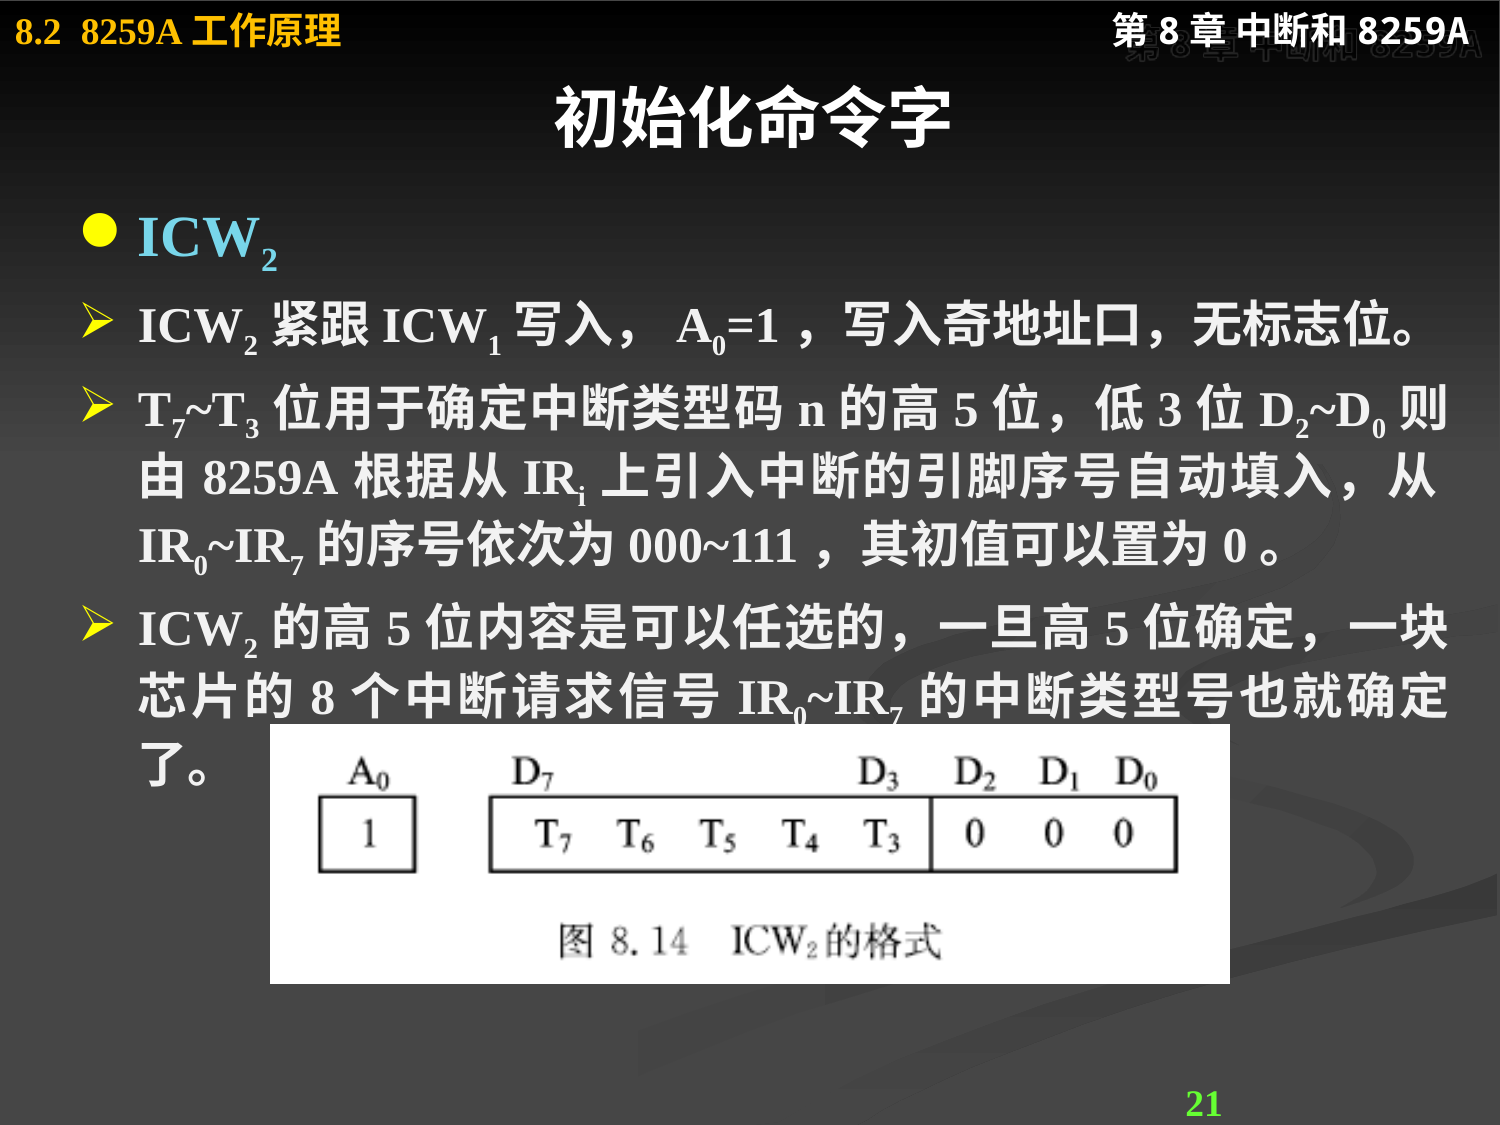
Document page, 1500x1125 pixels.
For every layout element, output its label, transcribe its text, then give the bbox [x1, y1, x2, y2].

list ICW2 ICW2紧跟ICW1写入，A0=1，写入奇地址口，无标志位。 T7~T3位用于确定中断类型码n的高5位，低3位D2~D0则由8259A根据从IRi上引入中断的引脚序号自动填入，从IR0~IR7的序号依次为000~111，其初值可以置为0。 ICW2的高5位内容是可以任选的，一旦高5位确定，一块芯片的8个中断请求信号IR0~IR7的中断类型号也就确定了。 [63, 190, 1465, 746]
picture [269, 724, 1230, 984]
title 初始化命令字 [78, 60, 1430, 172]
